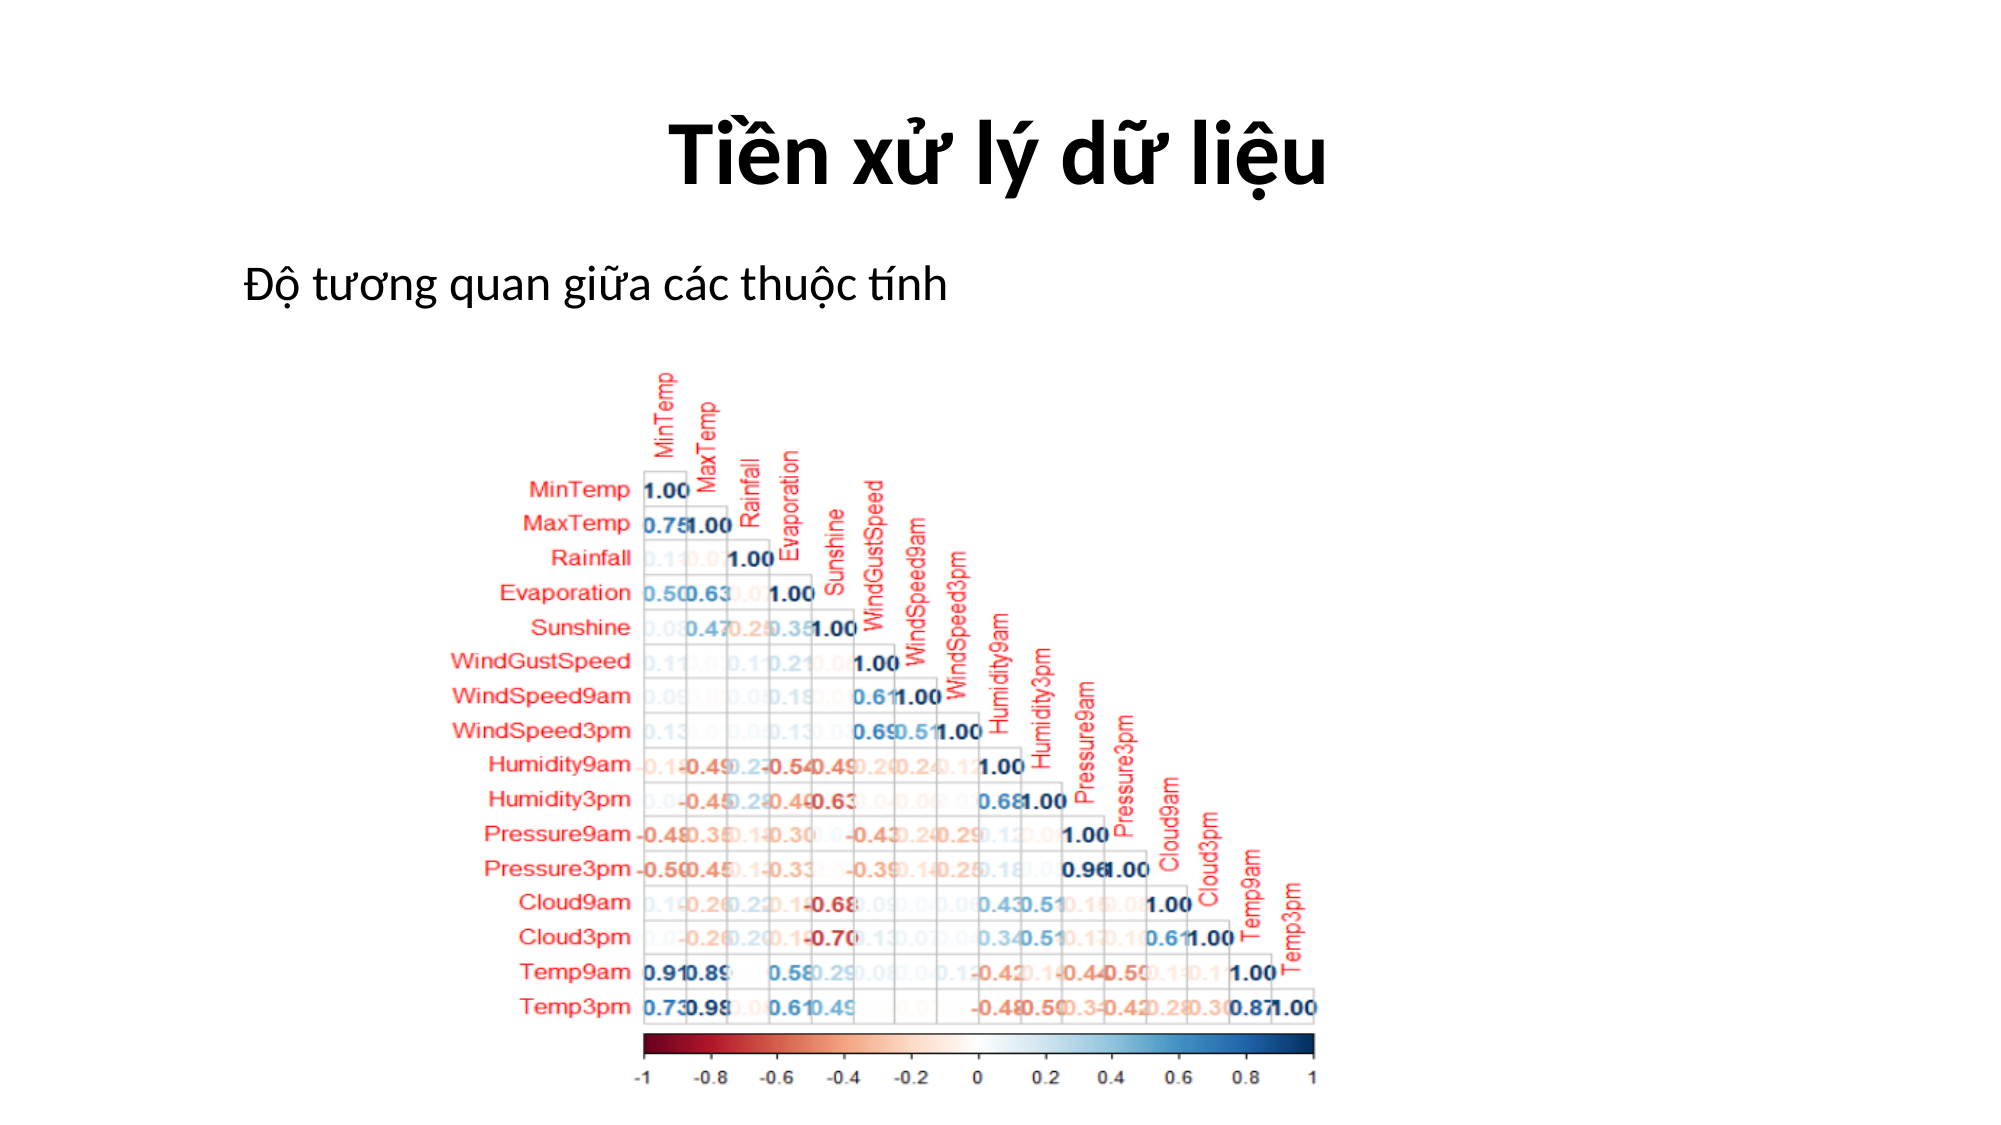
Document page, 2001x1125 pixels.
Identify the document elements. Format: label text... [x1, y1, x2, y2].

title Tiền xử lý dữ liệu [249, 62, 1750, 212]
subtitle Độ tương quan giữa các thuộc tính [228, 233, 1789, 1022]
picture [373, 337, 1387, 1110]
